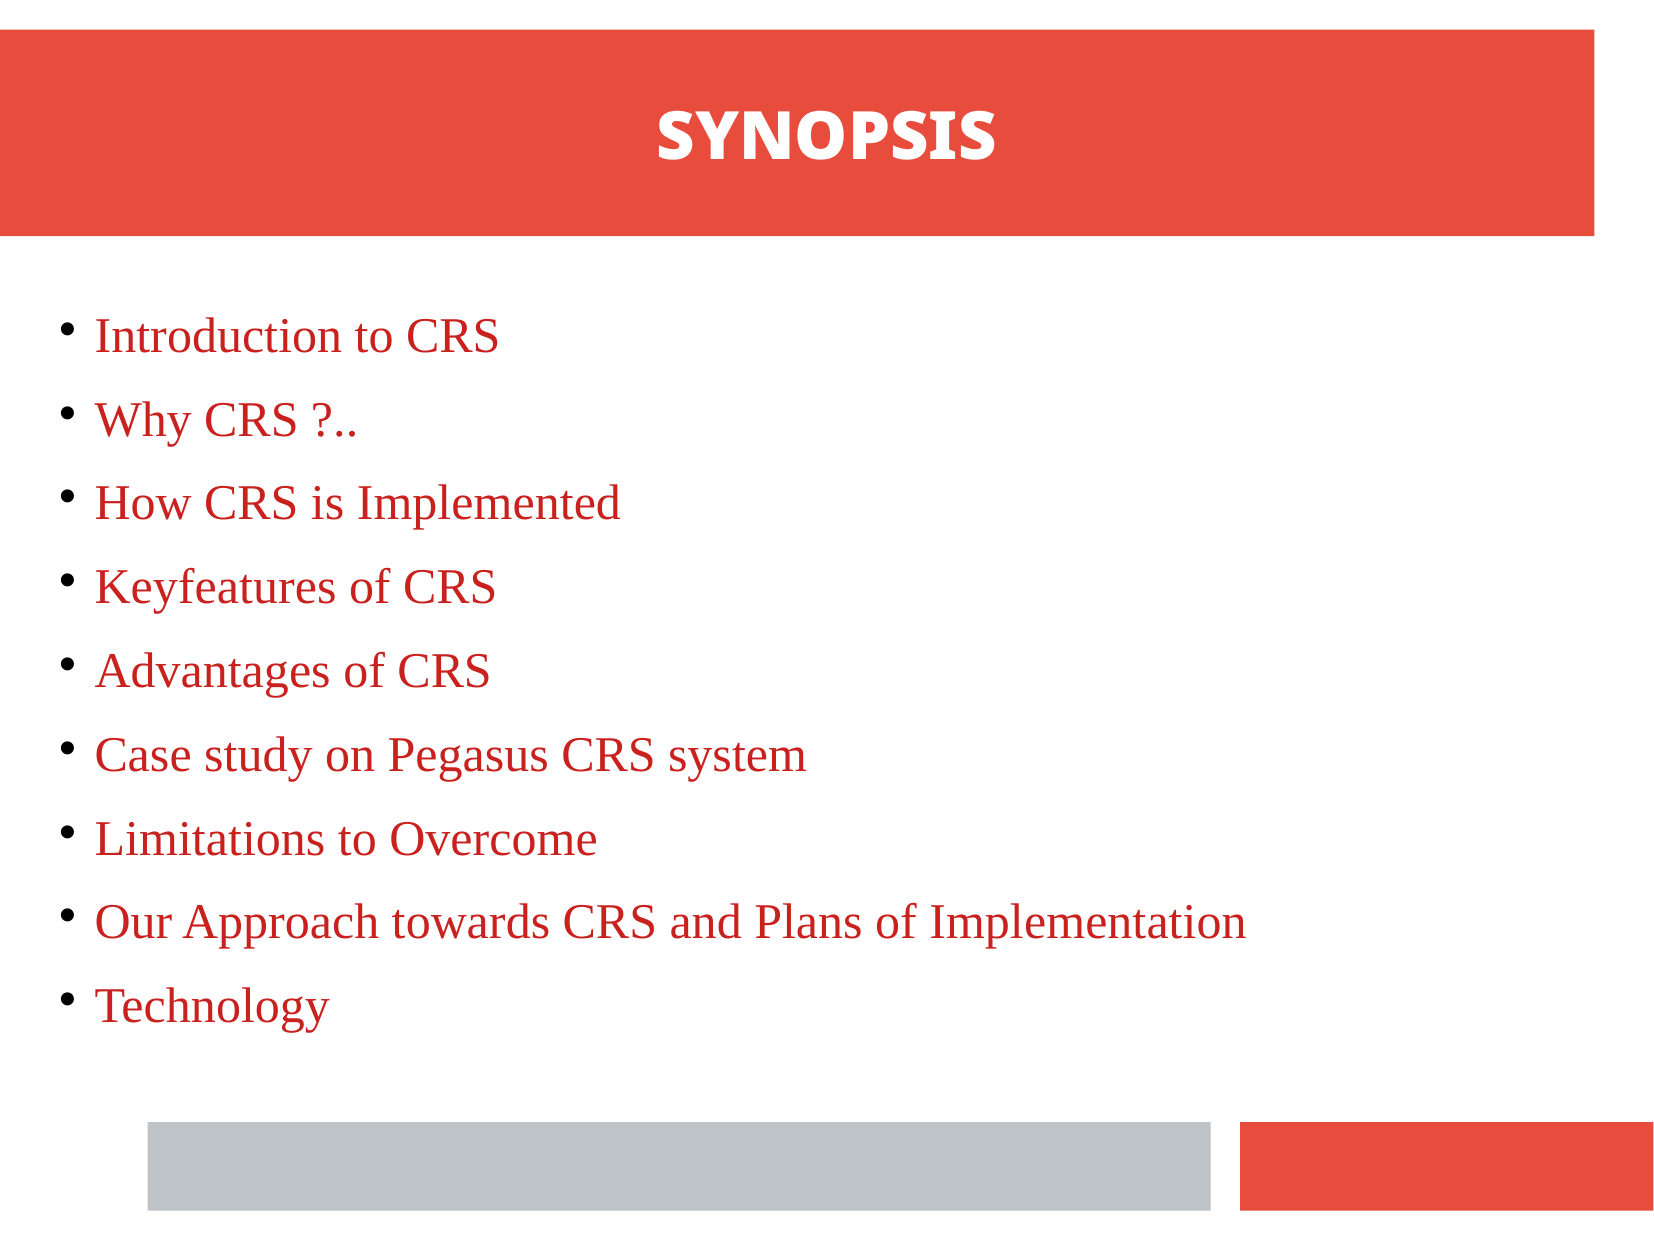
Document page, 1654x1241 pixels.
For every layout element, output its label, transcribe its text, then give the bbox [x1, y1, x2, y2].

text_box SYNOPSIS [59, 59, 1595, 207]
text_box Introduction to CRS Why CRS ?.. How CRS is Implemented Keyfeatures of CRS Advantages of CRS Case study on Pegasus CRS system Limitations to Overcome Our Approach towards CRS and Plans of Implementation Technology [59, 283, 1565, 1052]
